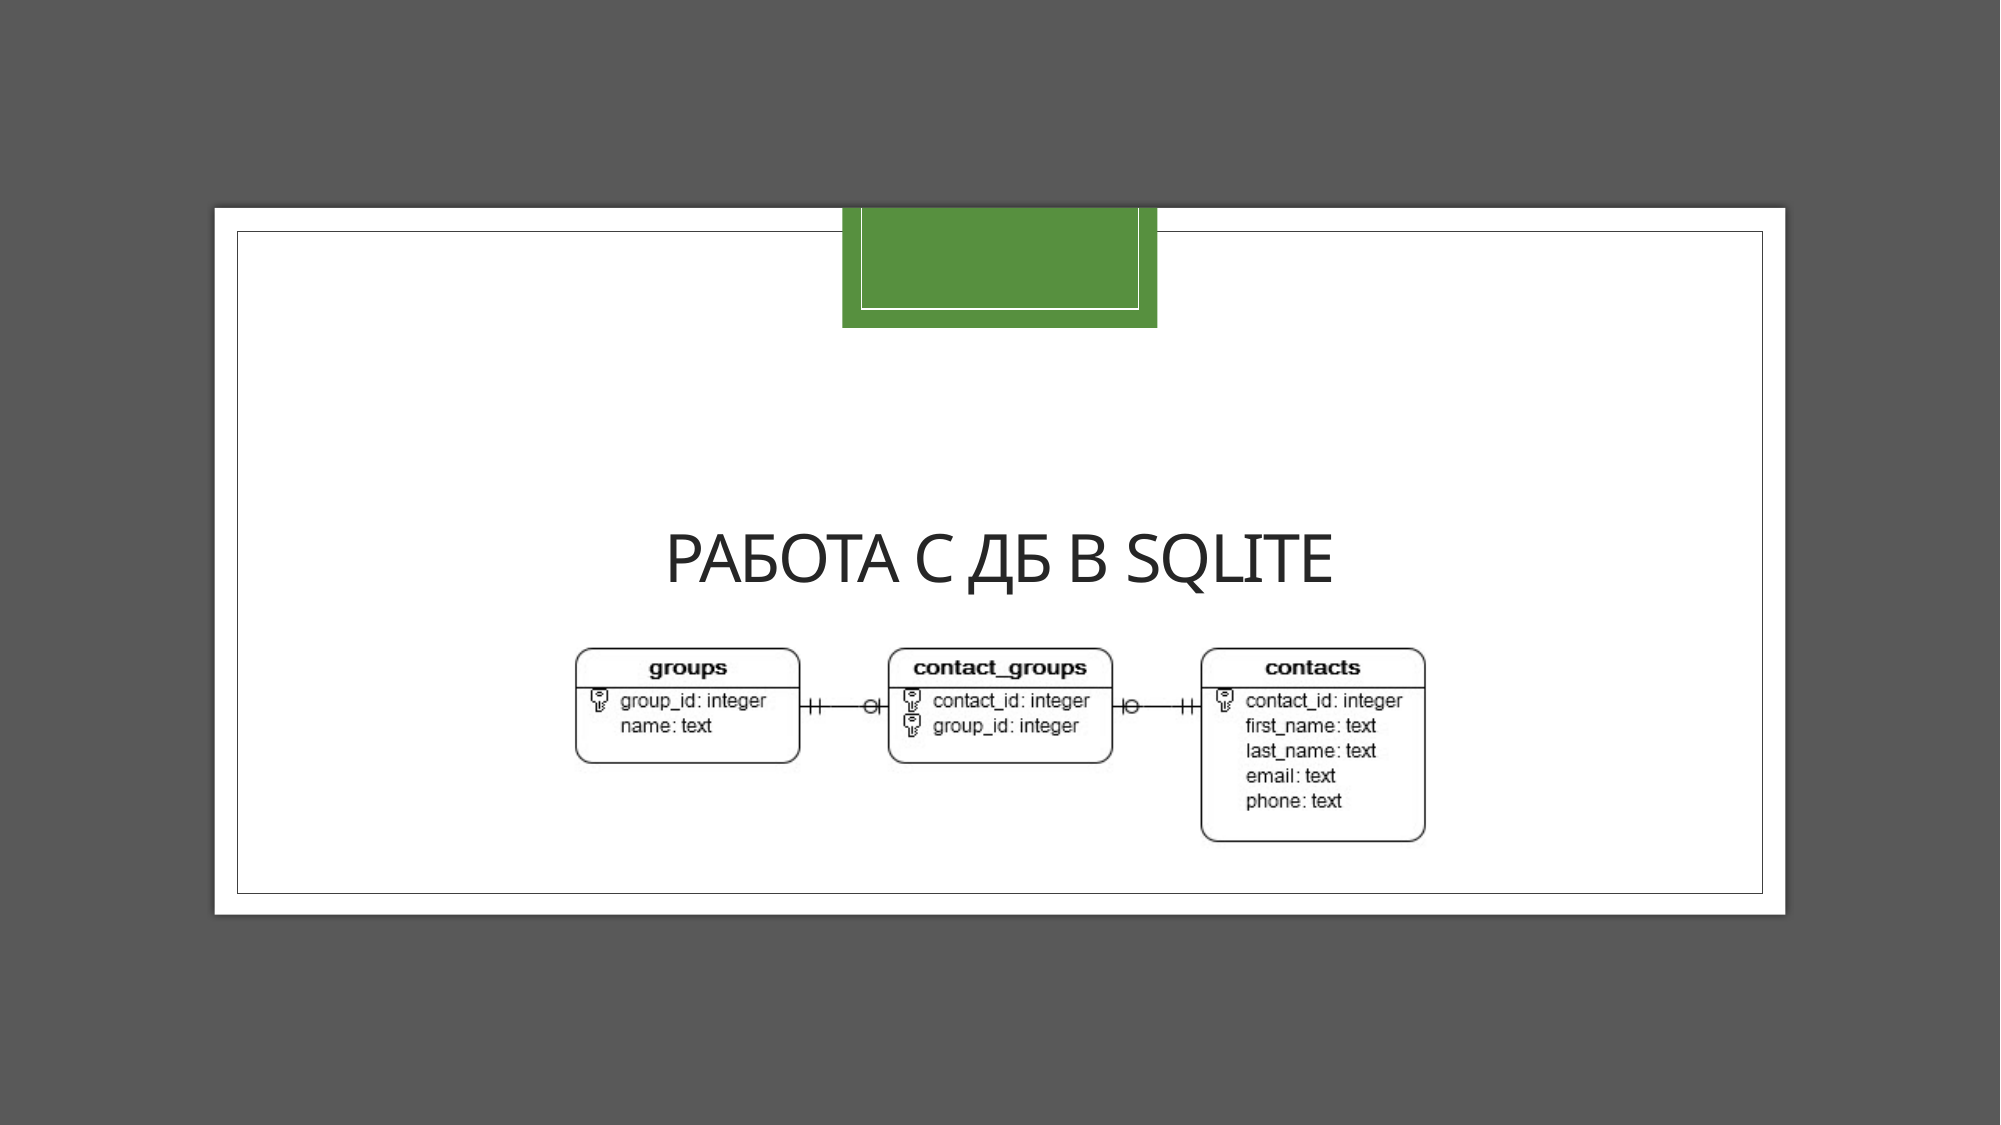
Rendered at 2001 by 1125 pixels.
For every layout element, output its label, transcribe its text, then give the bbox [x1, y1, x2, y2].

title Работа с дб в SQLITE [267, 282, 1733, 843]
picture [563, 623, 1437, 858]
